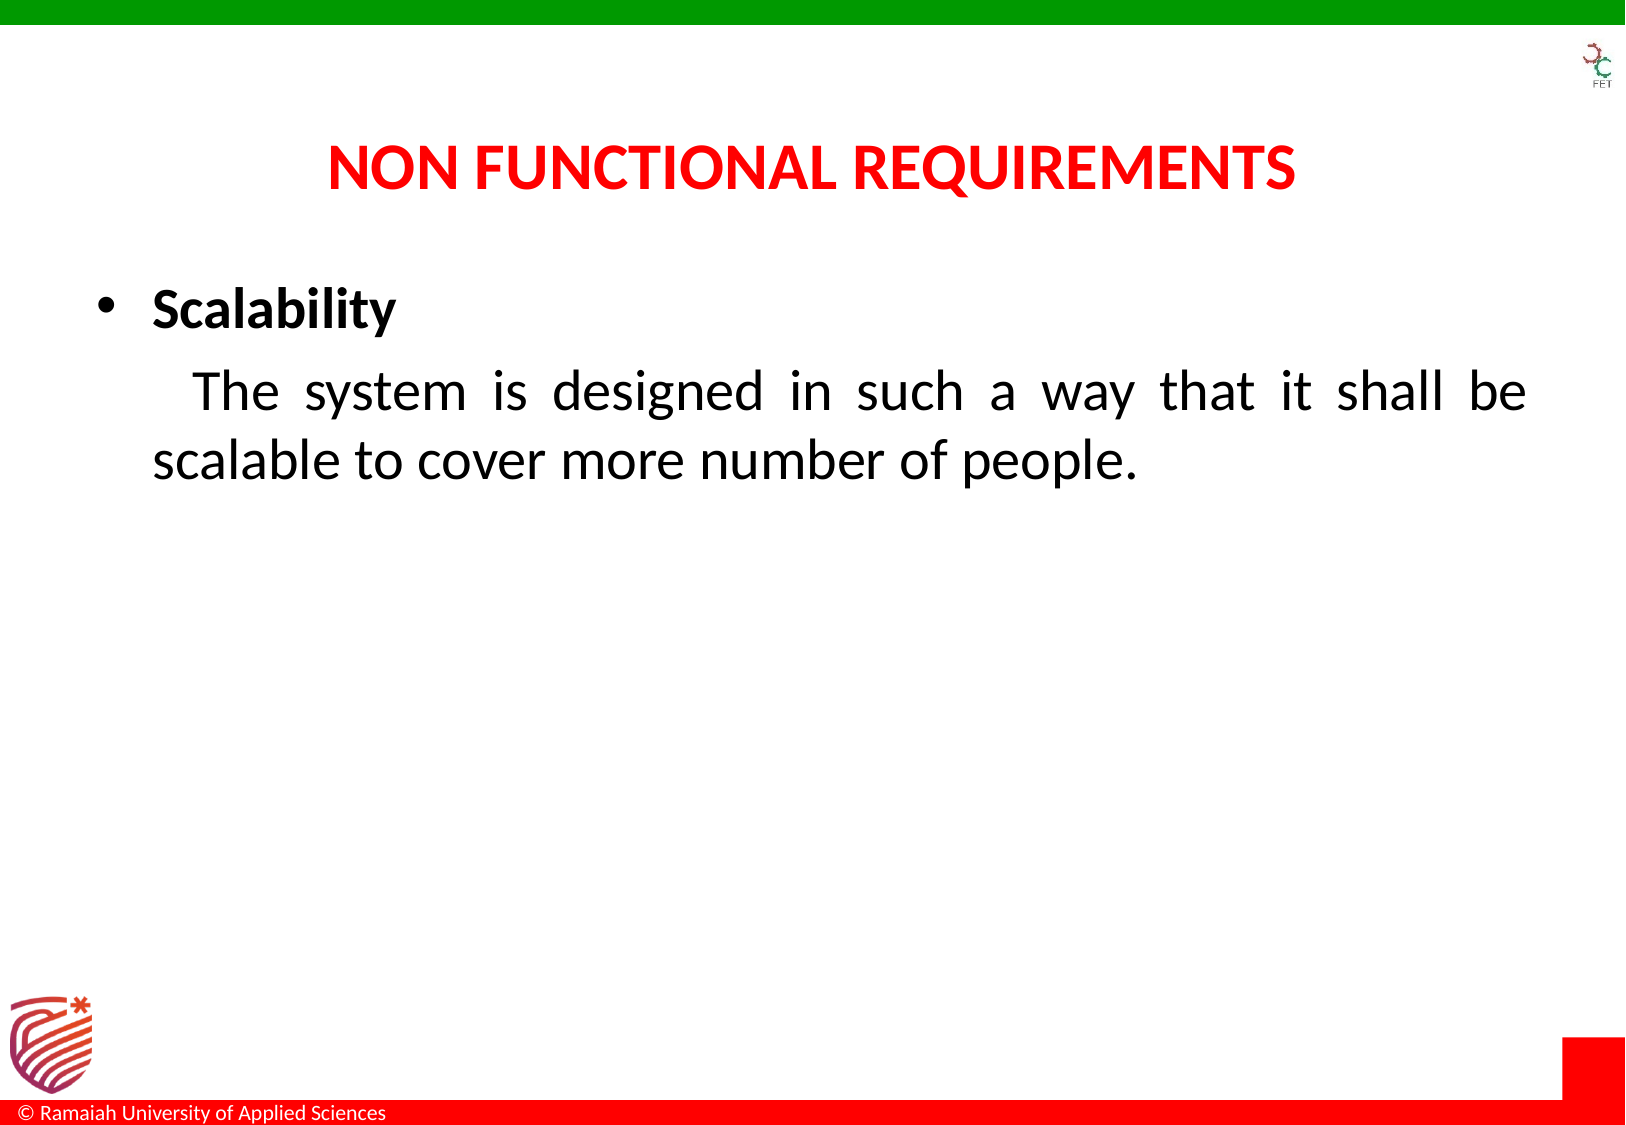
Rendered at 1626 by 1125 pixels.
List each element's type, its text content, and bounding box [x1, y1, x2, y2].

title NON FUNCTIONAL REQUIREMENTS [81, 45, 1544, 233]
list Scalability The system is designed in such a way that it shall be scalable to cover more number of people. [81, 262, 1544, 1005]
picture [1570, 27, 1624, 103]
picture [10, 996, 92, 1094]
